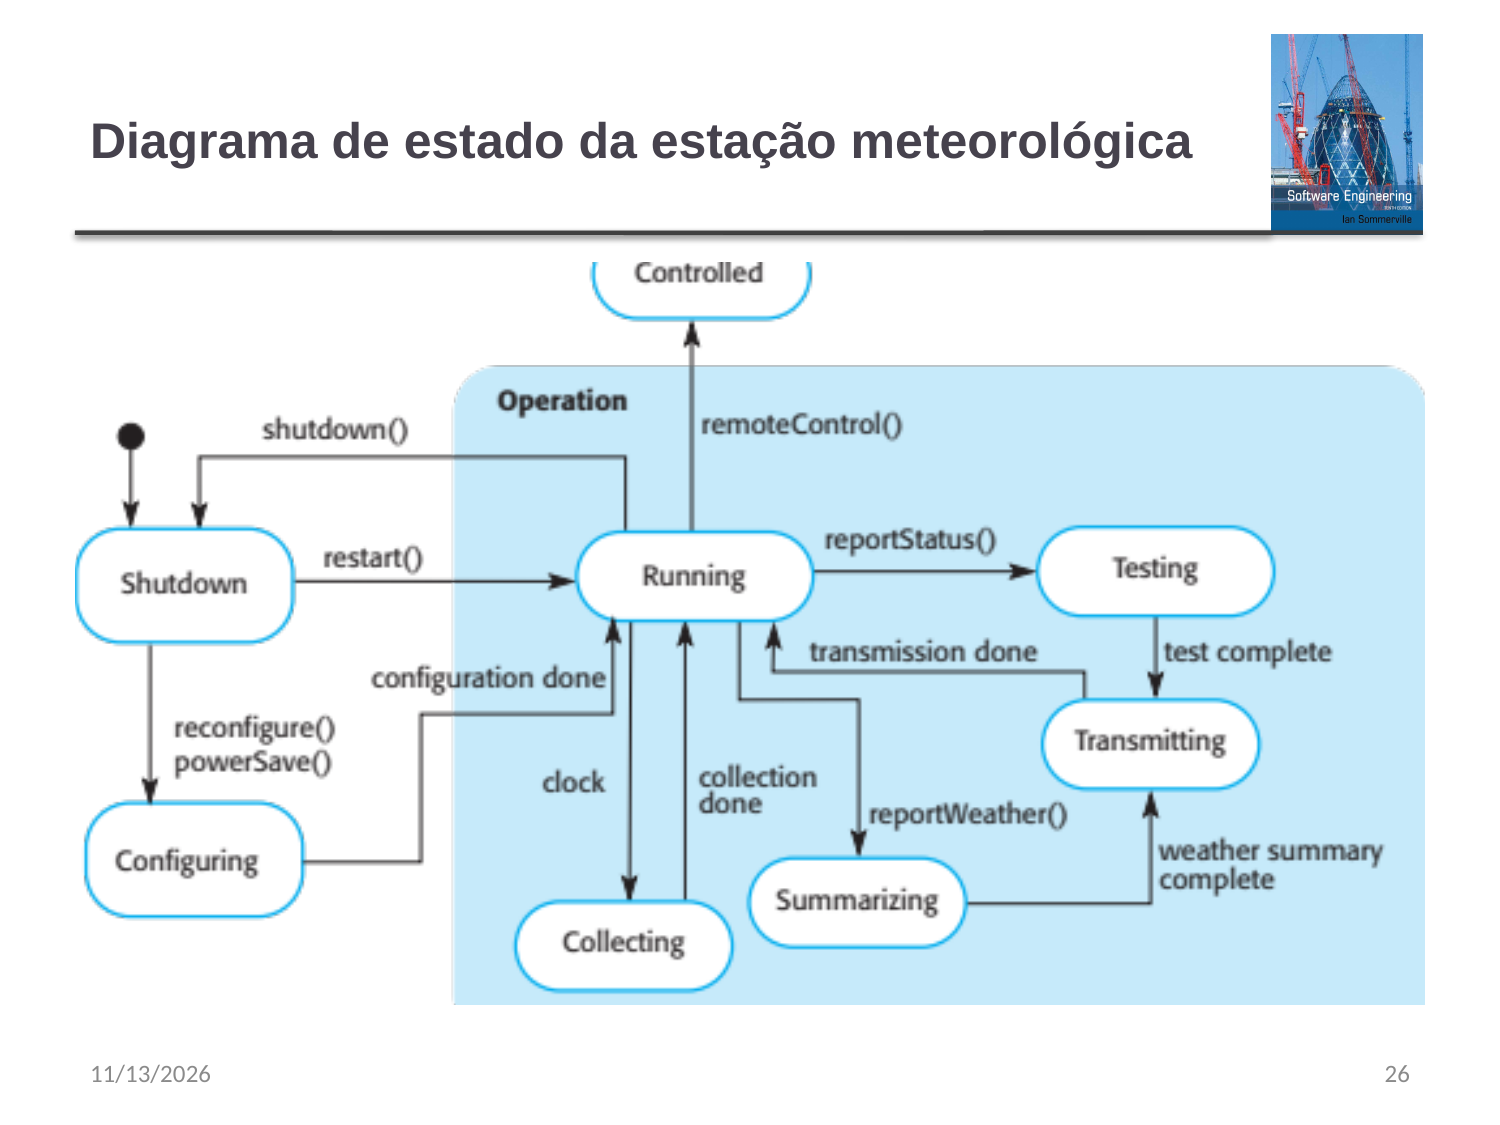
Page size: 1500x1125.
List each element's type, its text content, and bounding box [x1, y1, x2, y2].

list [74, 262, 1426, 1006]
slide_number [75, 1042, 425, 1103]
picture [1271, 34, 1423, 230]
title Diagrama de estado da estação meteorológica [74, 44, 1272, 233]
slide_number 26 [1074, 1042, 1425, 1103]
